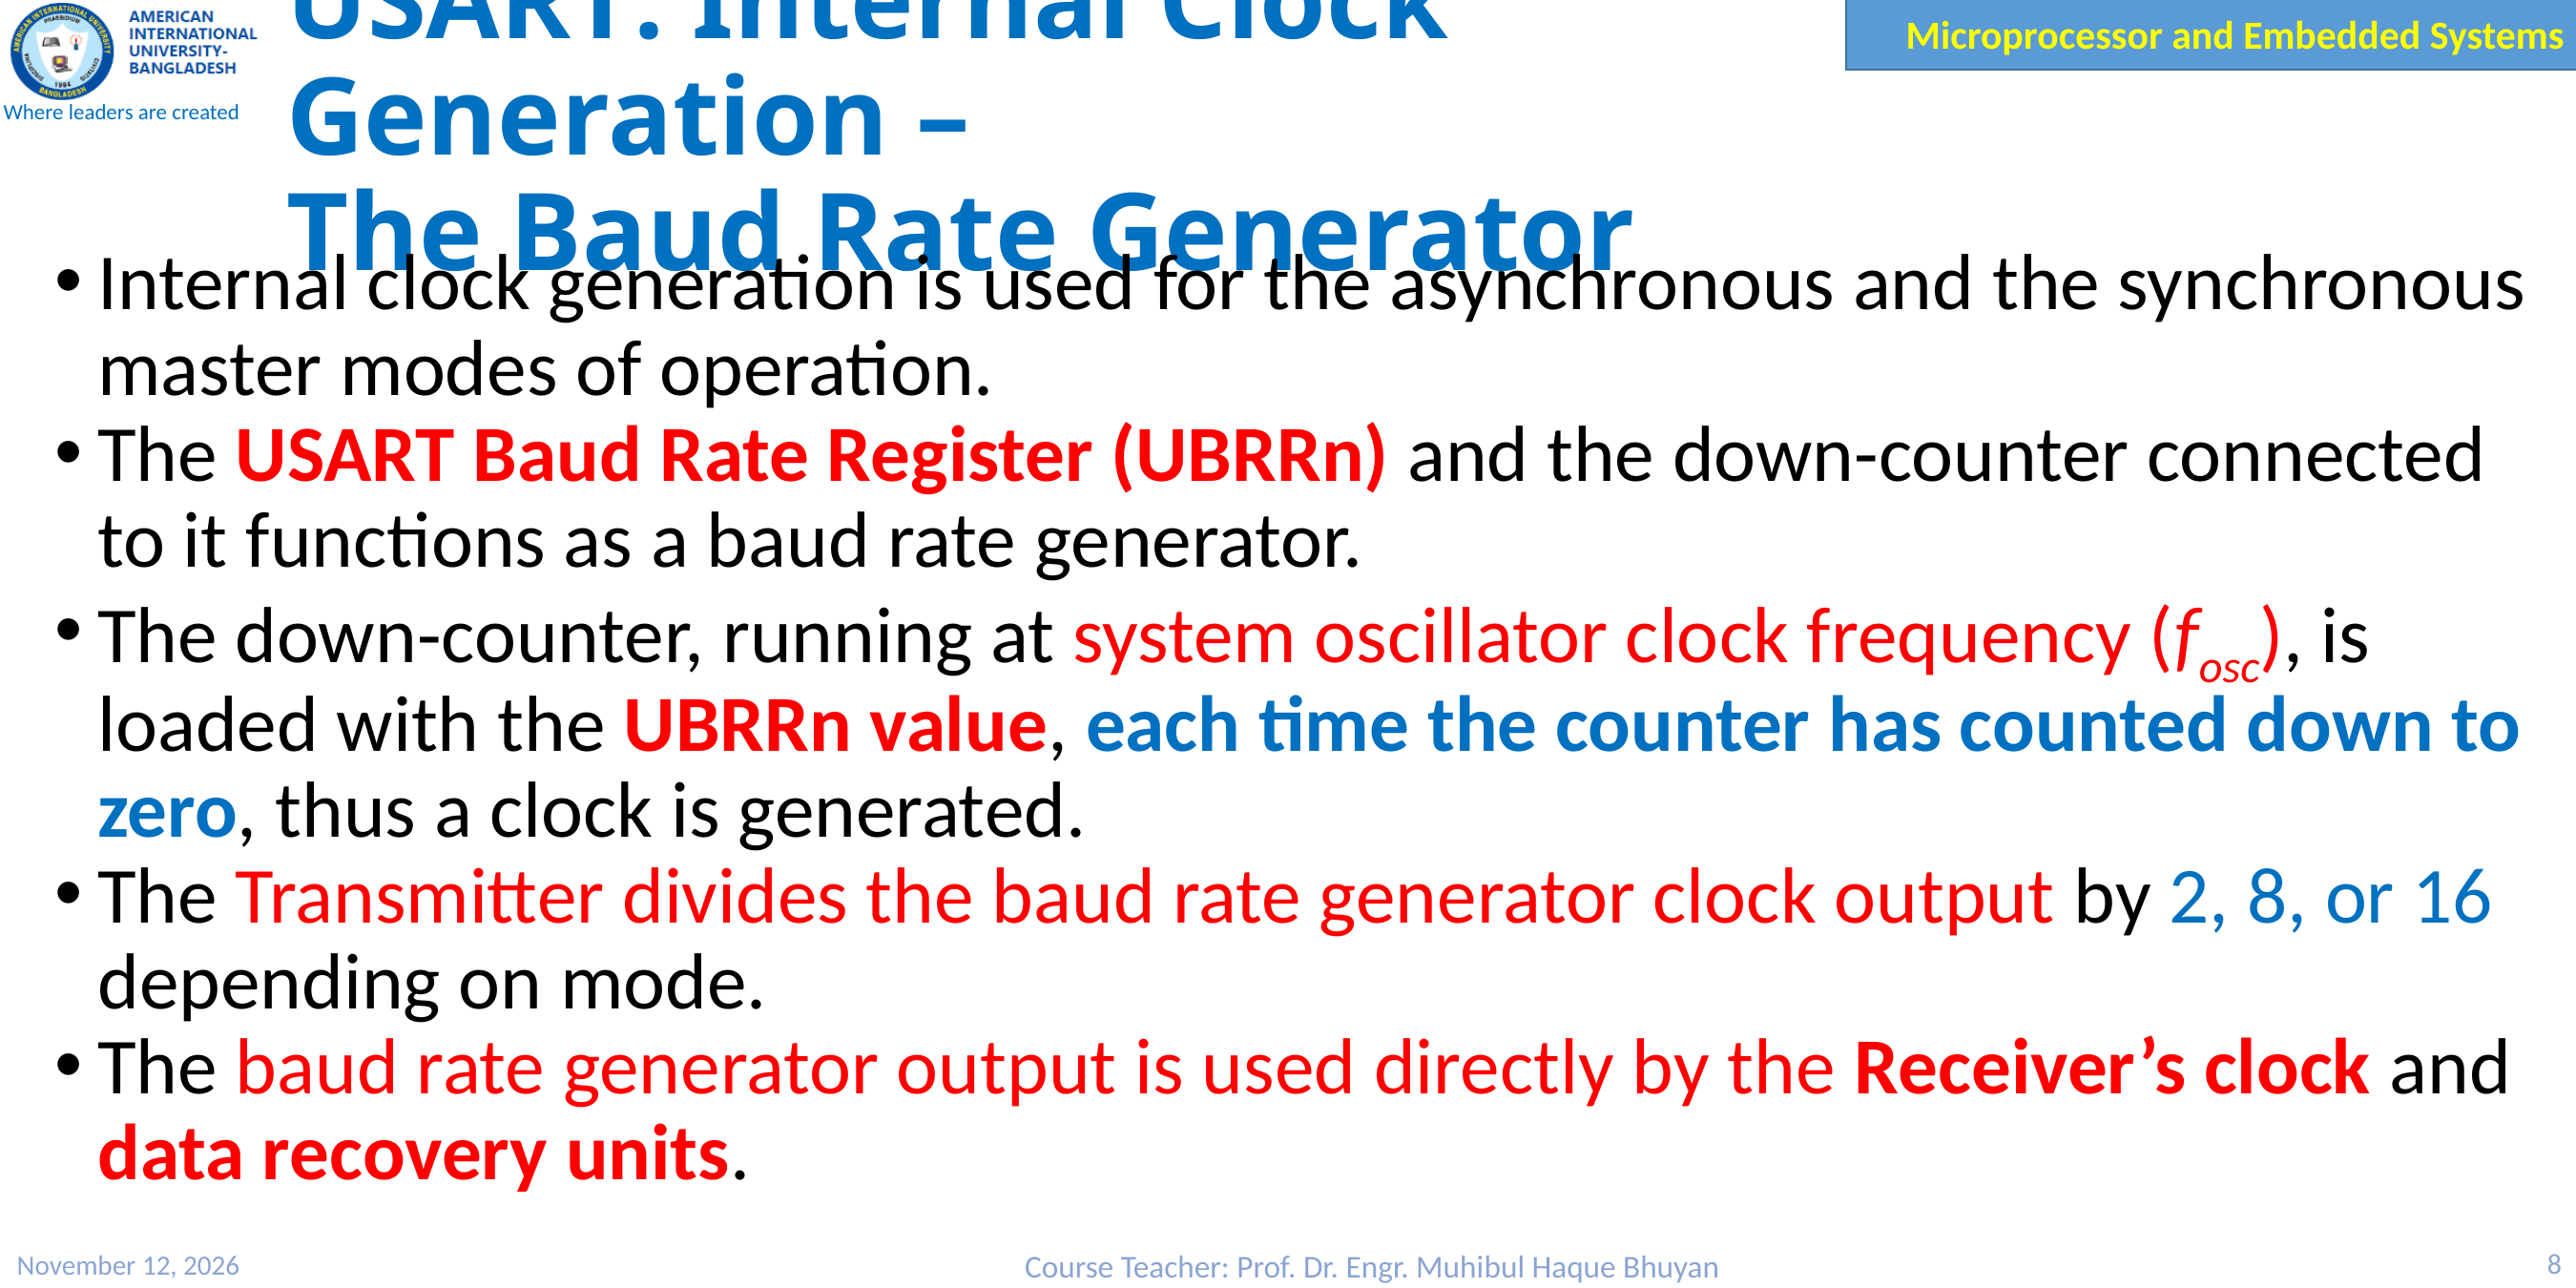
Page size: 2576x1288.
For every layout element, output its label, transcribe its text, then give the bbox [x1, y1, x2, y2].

slide_number 8 [2369, 1239, 2576, 1285]
picture [0, 3, 265, 104]
title USART: Internal Clock Generation – The Baud Rate Generator [272, 21, 2016, 218]
footer Course Teacher: Prof. Dr. Engr. Muhibul Haque Bhuyan [853, 1239, 1893, 1288]
list Internal clock generation is used for the asynchronous and the synchronous master modes of operation. The USART Baud Rate Register (UBRRn) and the down-counter connected to it functions as a baud rate generator. The down-counter, running at system oscillator clock frequency (fosc), is loaded with the UBRRn value, each time the counter has counted down to zero, thus a clock is generated. The Transmitter divides the baud rate generator clock output by 2, 8, or 16 depending on mode. The baud rate generator output is used directly by the Receiver’s clock and data recovery units. [40, 234, 2545, 1202]
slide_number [2, 1239, 440, 1288]
